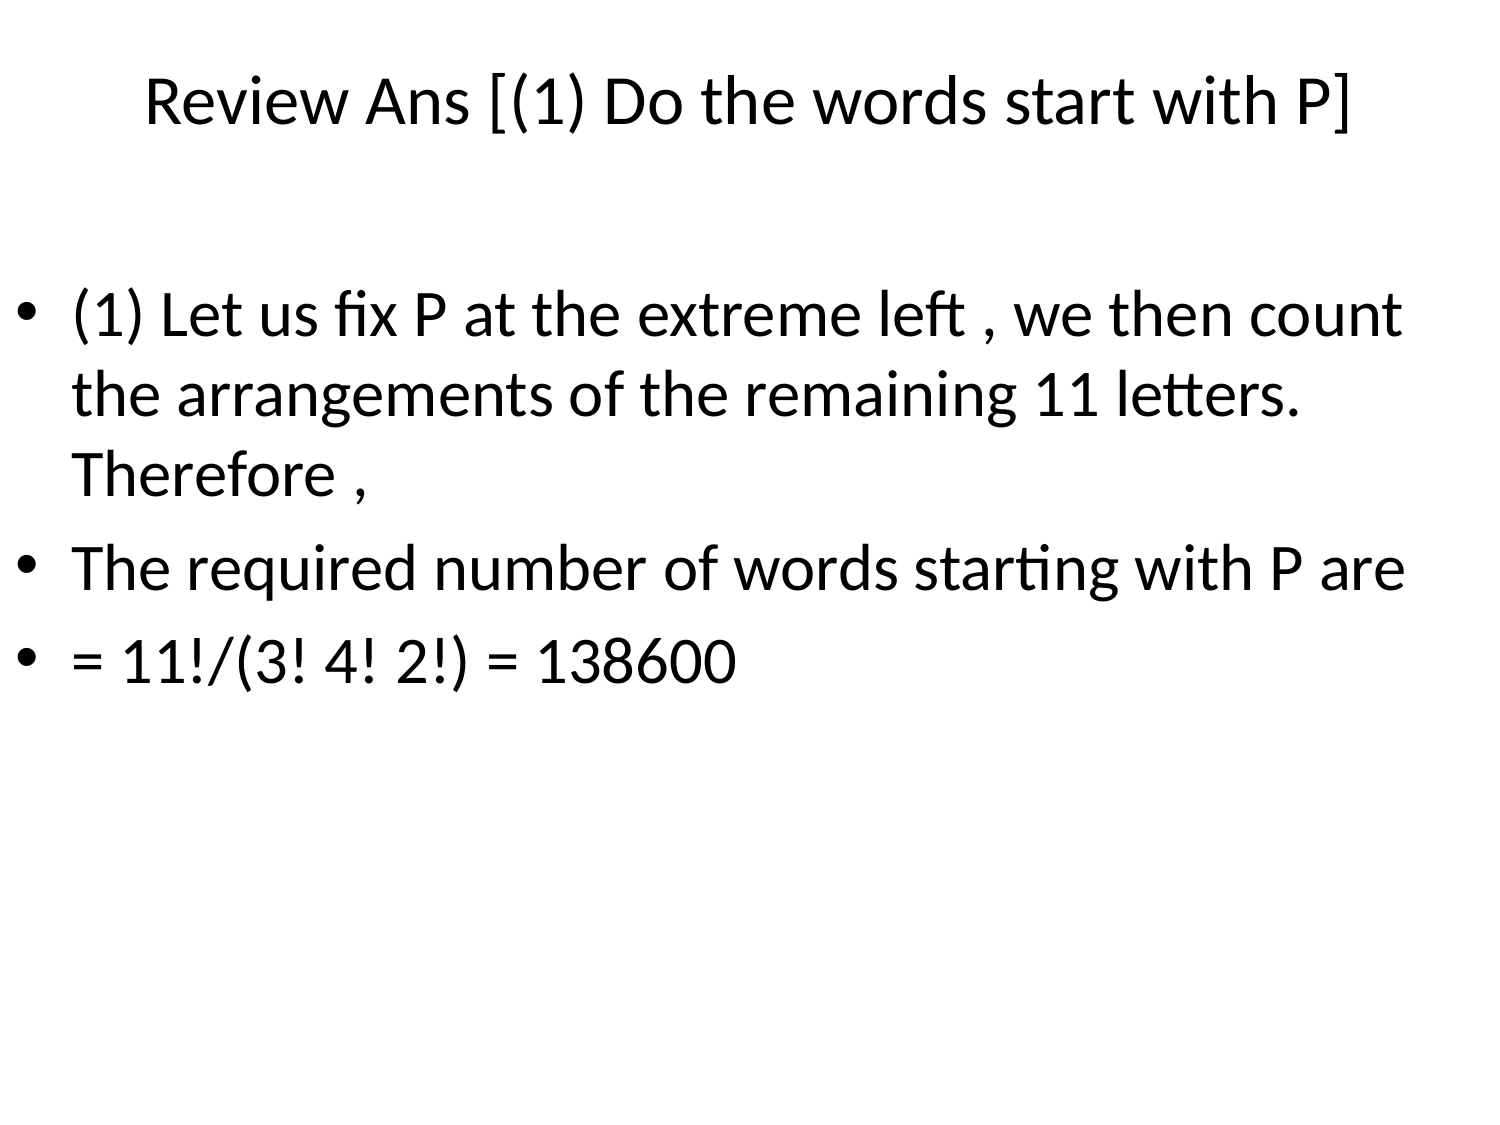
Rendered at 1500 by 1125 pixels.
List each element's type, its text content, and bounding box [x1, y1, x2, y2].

list (1) Let us fix P at the extreme left , we then count the arrangements of the remaining 11 letters. Therefore , The required number of words starting with P are = 11!/(3! 4! 2!) = 138600 [0, 262, 1425, 1125]
title Review Ans [(1) Do the words start with P] [0, 45, 1500, 233]
